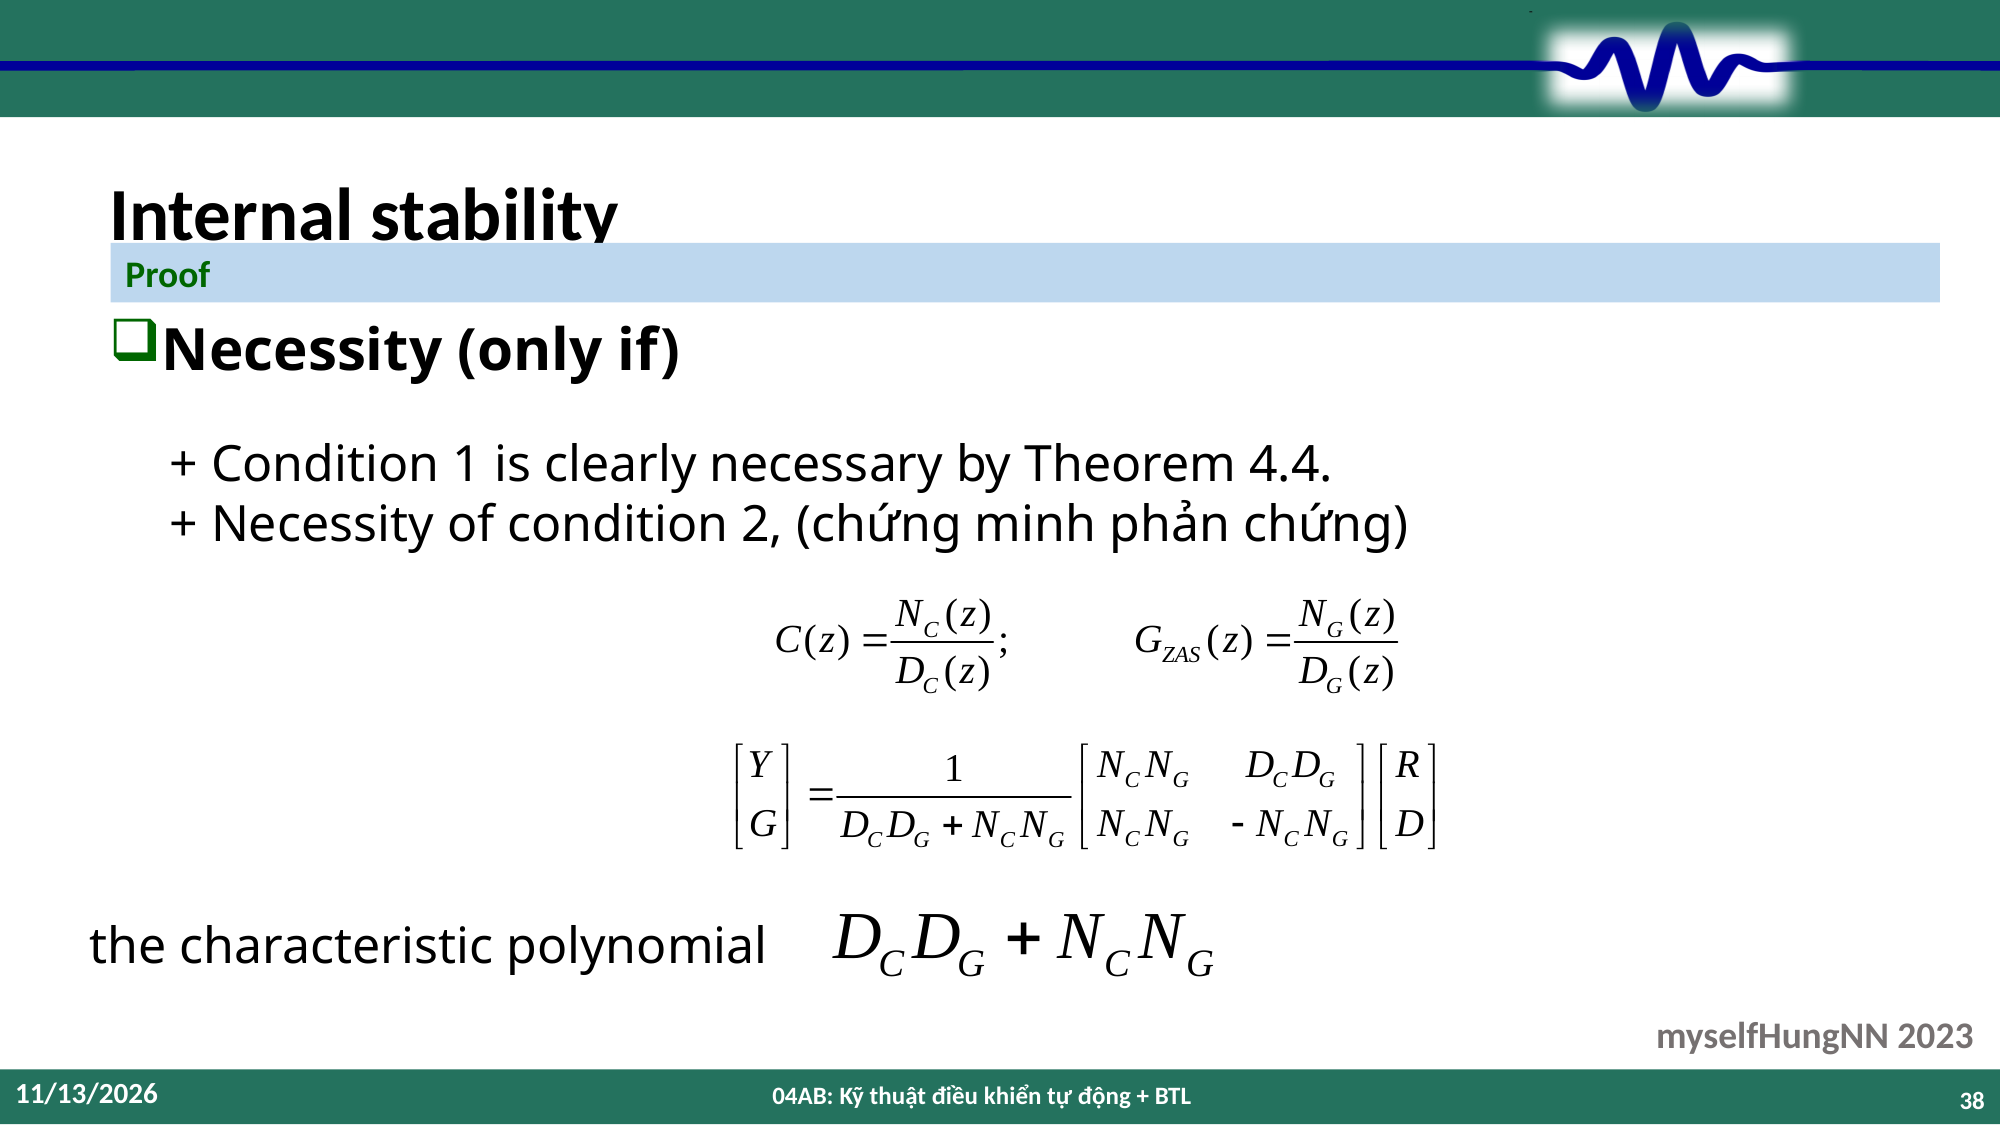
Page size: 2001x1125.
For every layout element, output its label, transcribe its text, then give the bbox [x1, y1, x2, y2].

text_box + Condition 1 is clearly necessary by Theorem 4.4. + Necessity of condition 2, (chứng minh phản chứng) [154, 423, 2000, 559]
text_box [821, 891, 1230, 993]
footer 04AB: Kỹ thuật điều khiển tự động + BTL [644, 1065, 1320, 1125]
slide_number 38 [1550, 1069, 2000, 1125]
title Internal stability [94, 116, 1924, 312]
list Necessity (only if) [94, 312, 1924, 414]
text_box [726, 734, 1449, 860]
picture [1552, 34, 1786, 102]
text_box the characteristic polynomial [74, 906, 796, 981]
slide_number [0, 1065, 450, 1120]
text_box Proof [110, 242, 1940, 303]
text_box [769, 589, 1407, 703]
